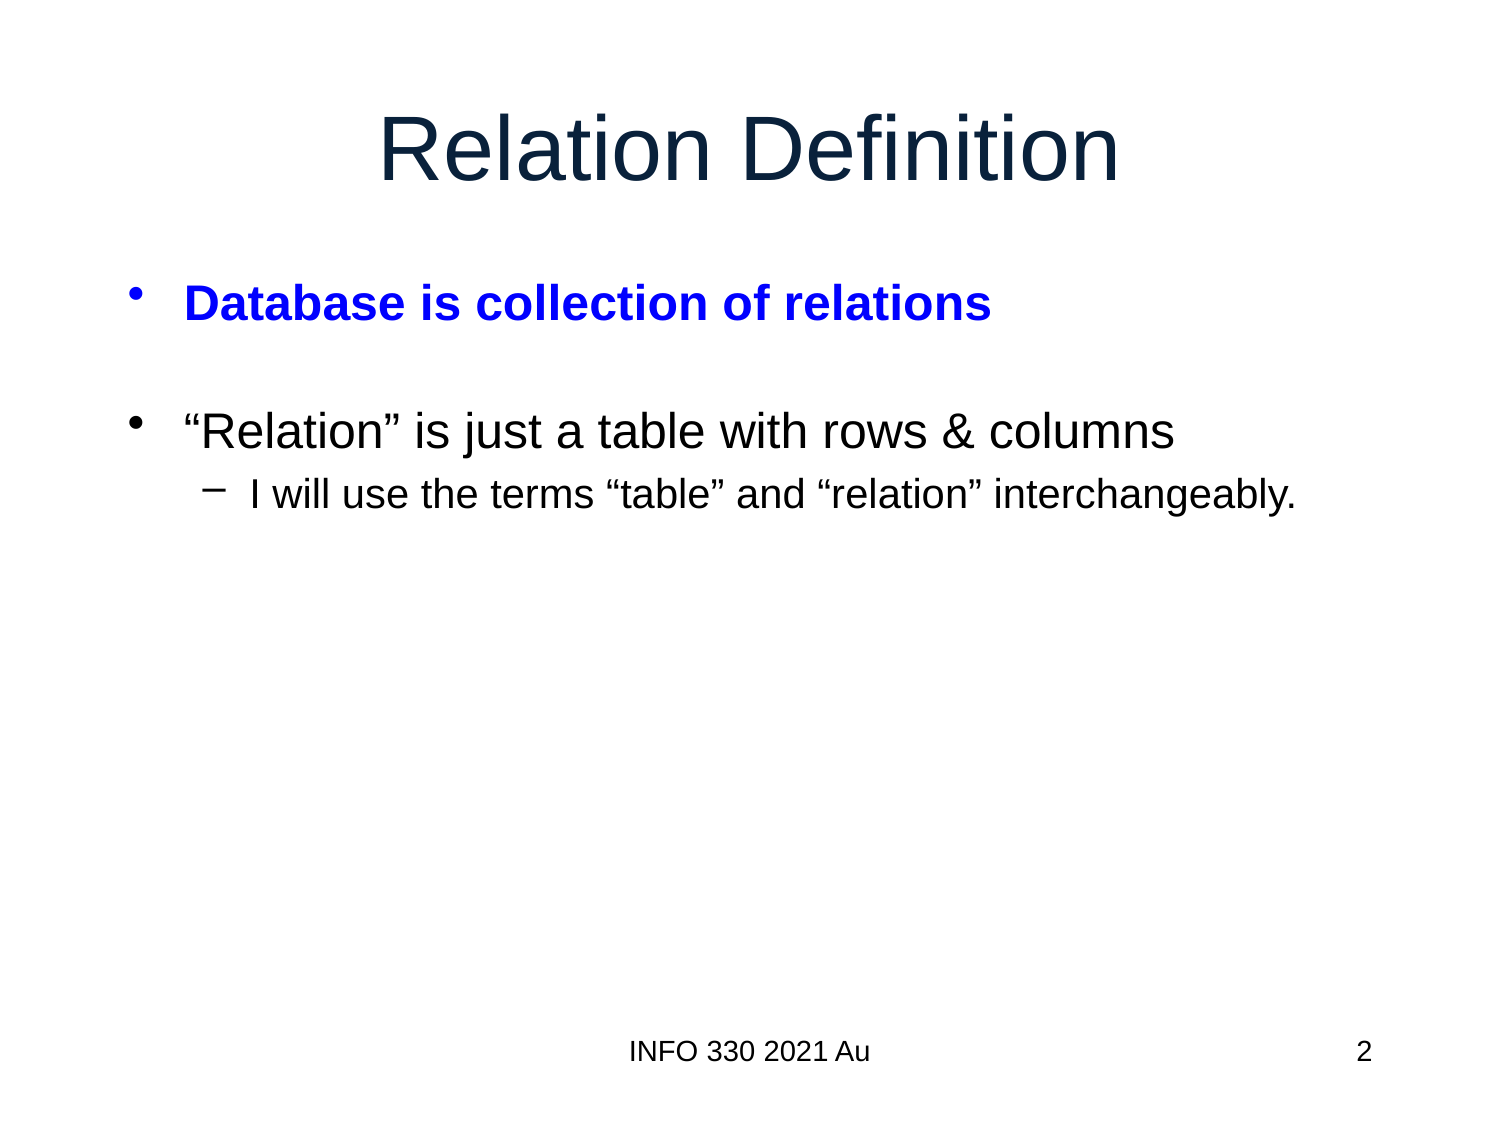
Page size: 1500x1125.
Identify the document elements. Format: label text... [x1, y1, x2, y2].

footer INFO 330 2021 Au [474, 1026, 1026, 1101]
slide_number 2 [1074, 1024, 1388, 1101]
title Relation Definition [112, 49, 1388, 238]
list Database is collection of relations “Relation” is just a table with rows & columns I will use the terms “table” and “relation” interchangeably. [112, 262, 1388, 1026]
